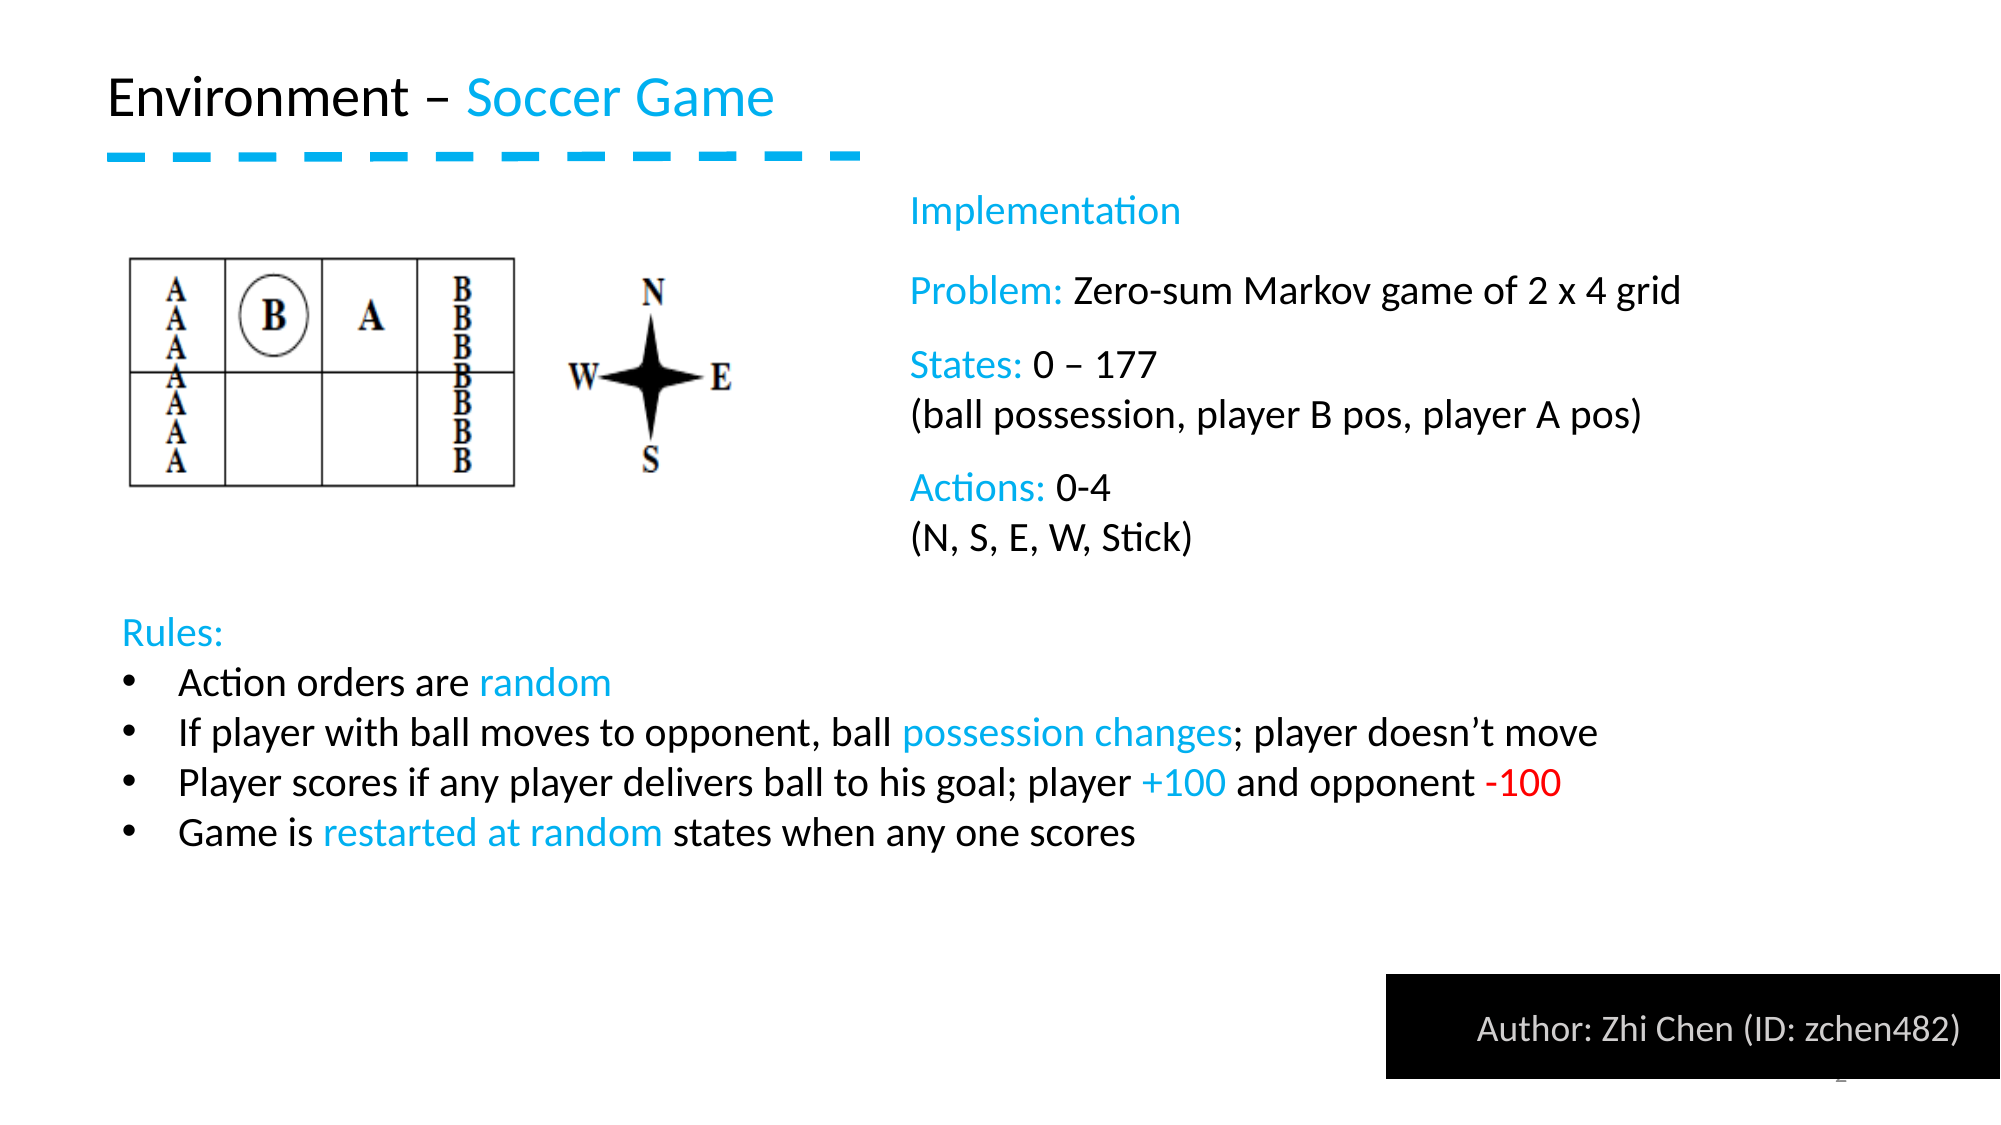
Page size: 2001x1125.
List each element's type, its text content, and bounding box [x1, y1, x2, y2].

text_box Environment – Soccer Game [92, 50, 791, 136]
text_box Author: Zhi Chen (ID: zchen482) [1462, 996, 1977, 1057]
text_box Actions: 0-4 (N, S, E, W, Stick) [894, 452, 1638, 567]
slide_number 2 [1412, 1042, 1863, 1103]
text_box Problem: Zero-sum Markov game of 2 x 4 grid [895, 255, 1750, 321]
text_box States: 0 – 177 (ball possession, player B pos, player A pos) [894, 329, 1668, 445]
text_box Implementation [895, 175, 1208, 241]
picture [88, 217, 754, 537]
text_box Rules: Action orders are random If player with ball moves to opponent, ball possession changes; player doesn’t move Player scores if any player delivers ball to his goal; player +100 and opponent -100 Game is restarted at random states when any one scores [107, 597, 1628, 863]
text_box [1386, 974, 2000, 1079]
